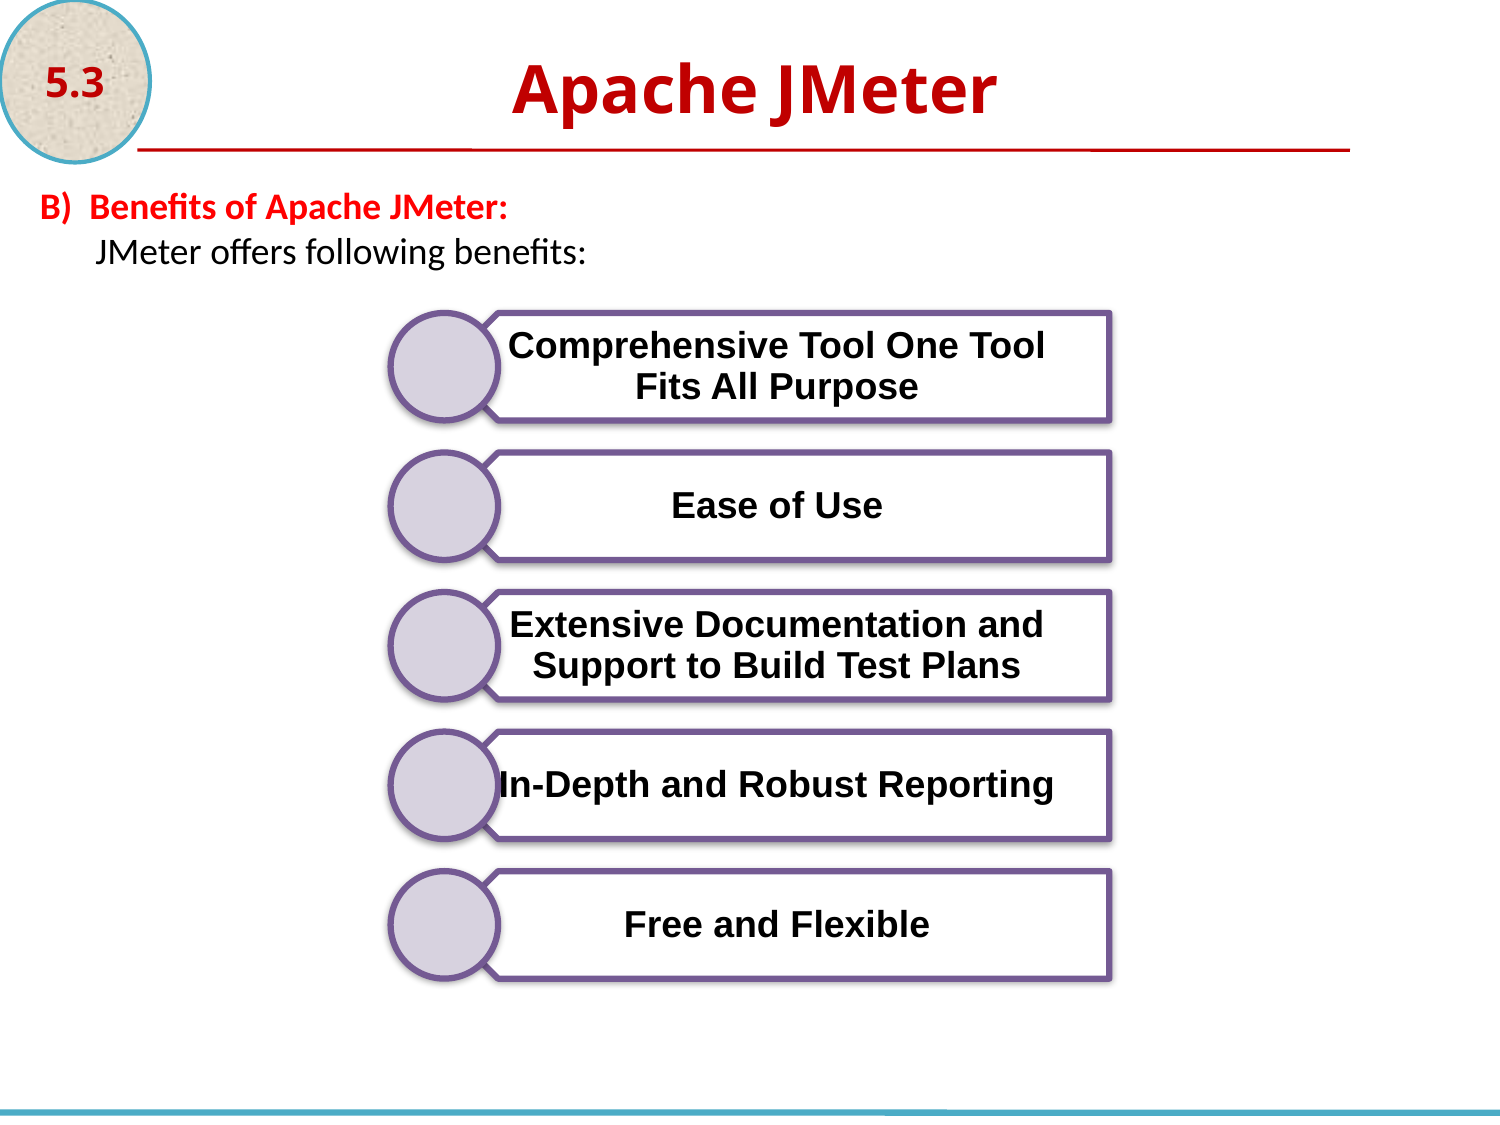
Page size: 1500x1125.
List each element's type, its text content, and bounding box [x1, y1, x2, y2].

text_box B) Benefits of Apache JMeter: JMeter offers following benefits: [24, 174, 1475, 280]
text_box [249, 312, 1251, 980]
text_box 5.3 [0, 0, 149, 165]
text_box Apache JMeter [149, 39, 1363, 134]
